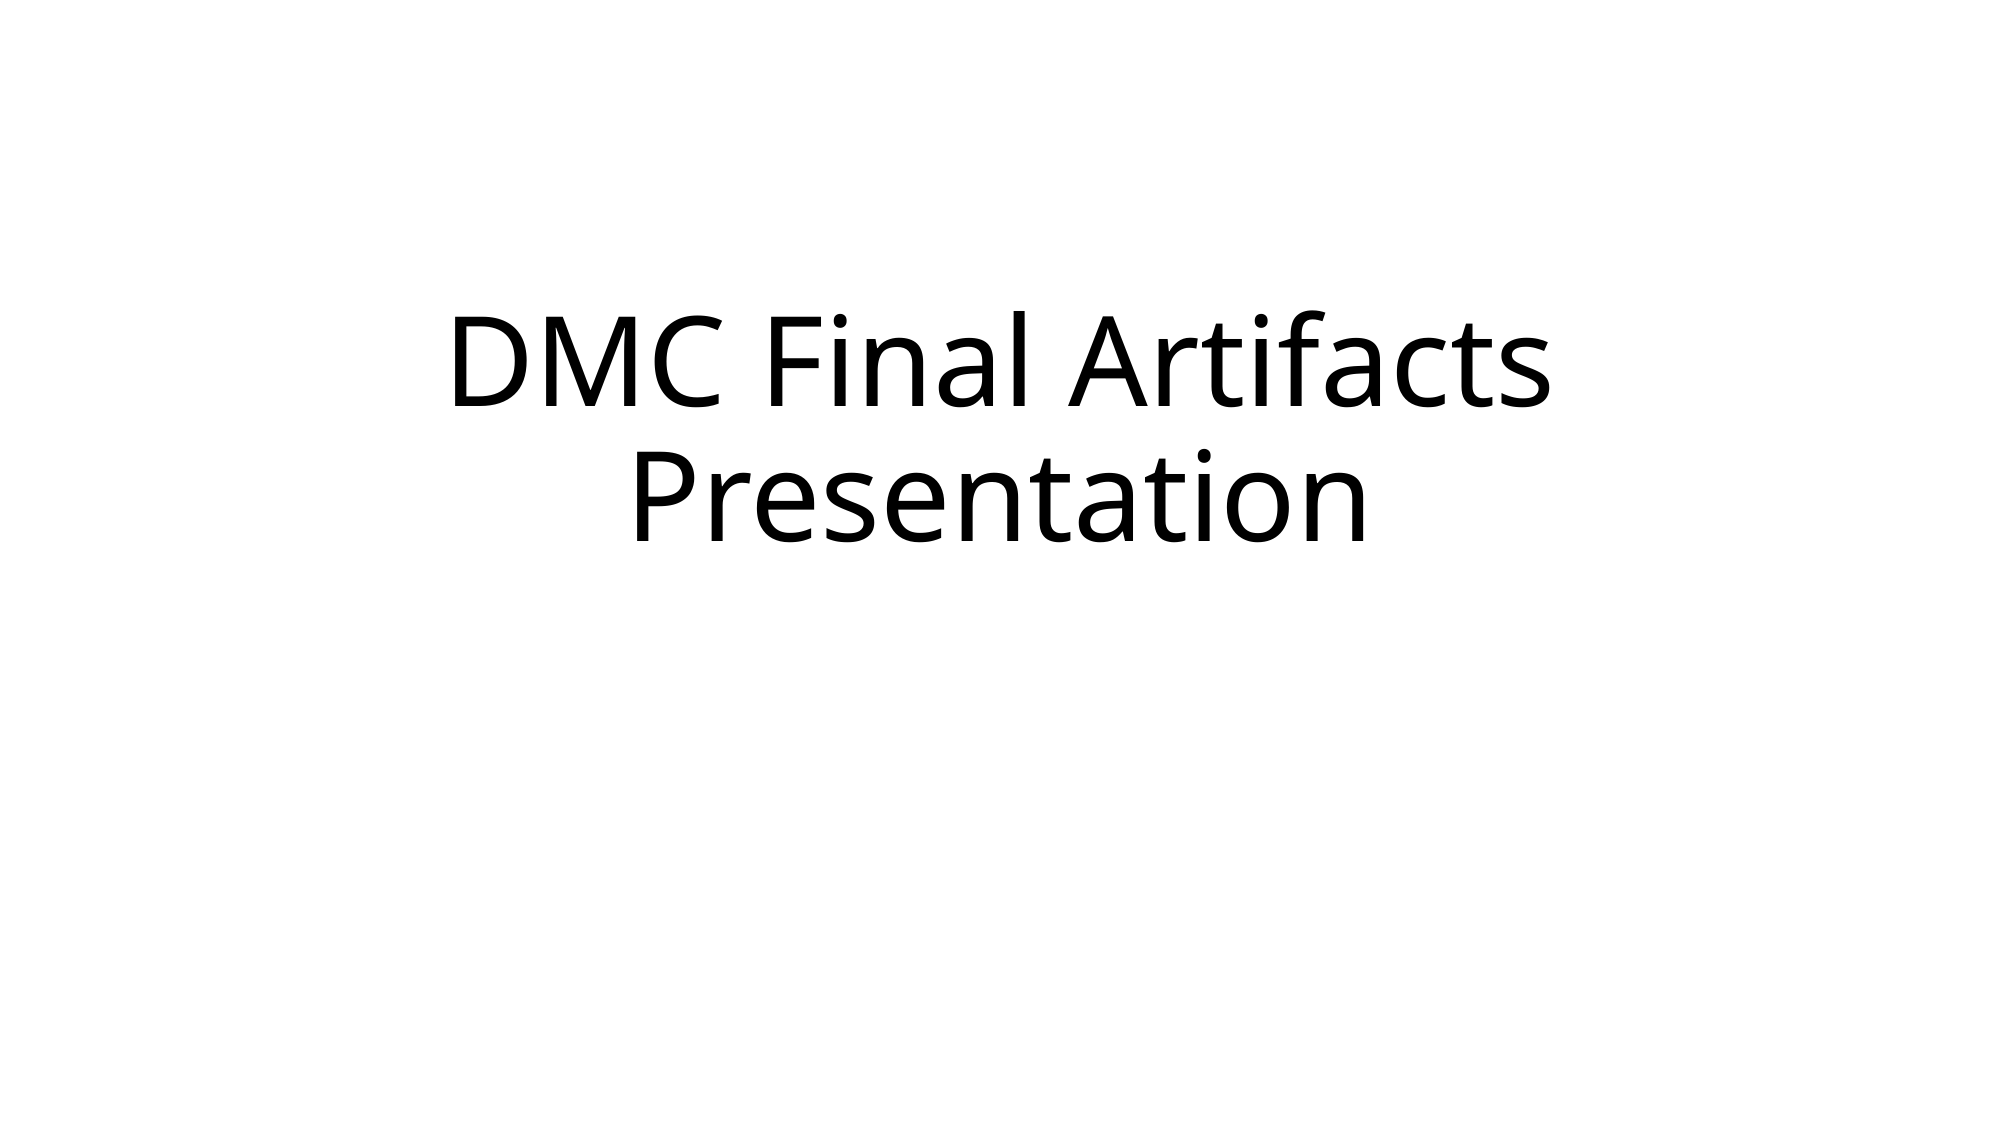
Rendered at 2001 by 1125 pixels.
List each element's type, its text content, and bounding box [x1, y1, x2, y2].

title DMC Final Artifacts Presentation [249, 184, 1750, 576]
